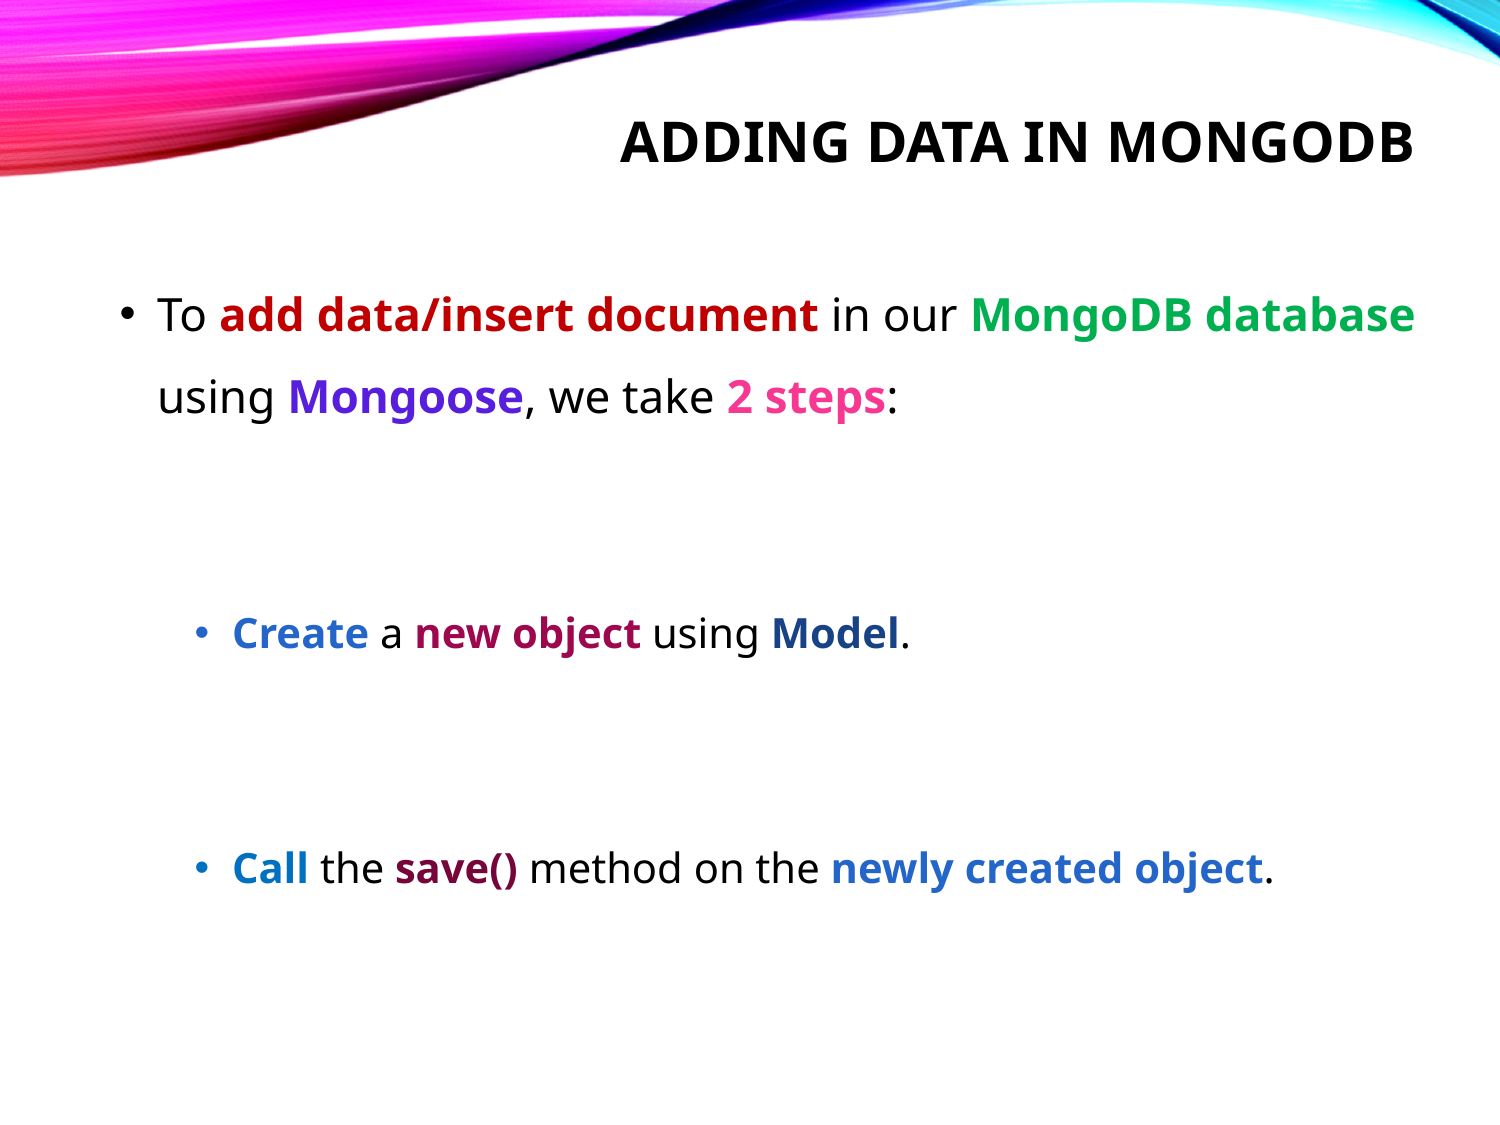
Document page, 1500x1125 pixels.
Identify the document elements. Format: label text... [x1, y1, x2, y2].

title Adding data in mongodb [383, 38, 1431, 250]
list To add data/insert document in our MongoDB database using Mongoose, we take 2 steps: Create a new object using Model. Call the save() method on the newly created object. [29, 250, 1475, 1111]
picture [0, 0, 1500, 178]
